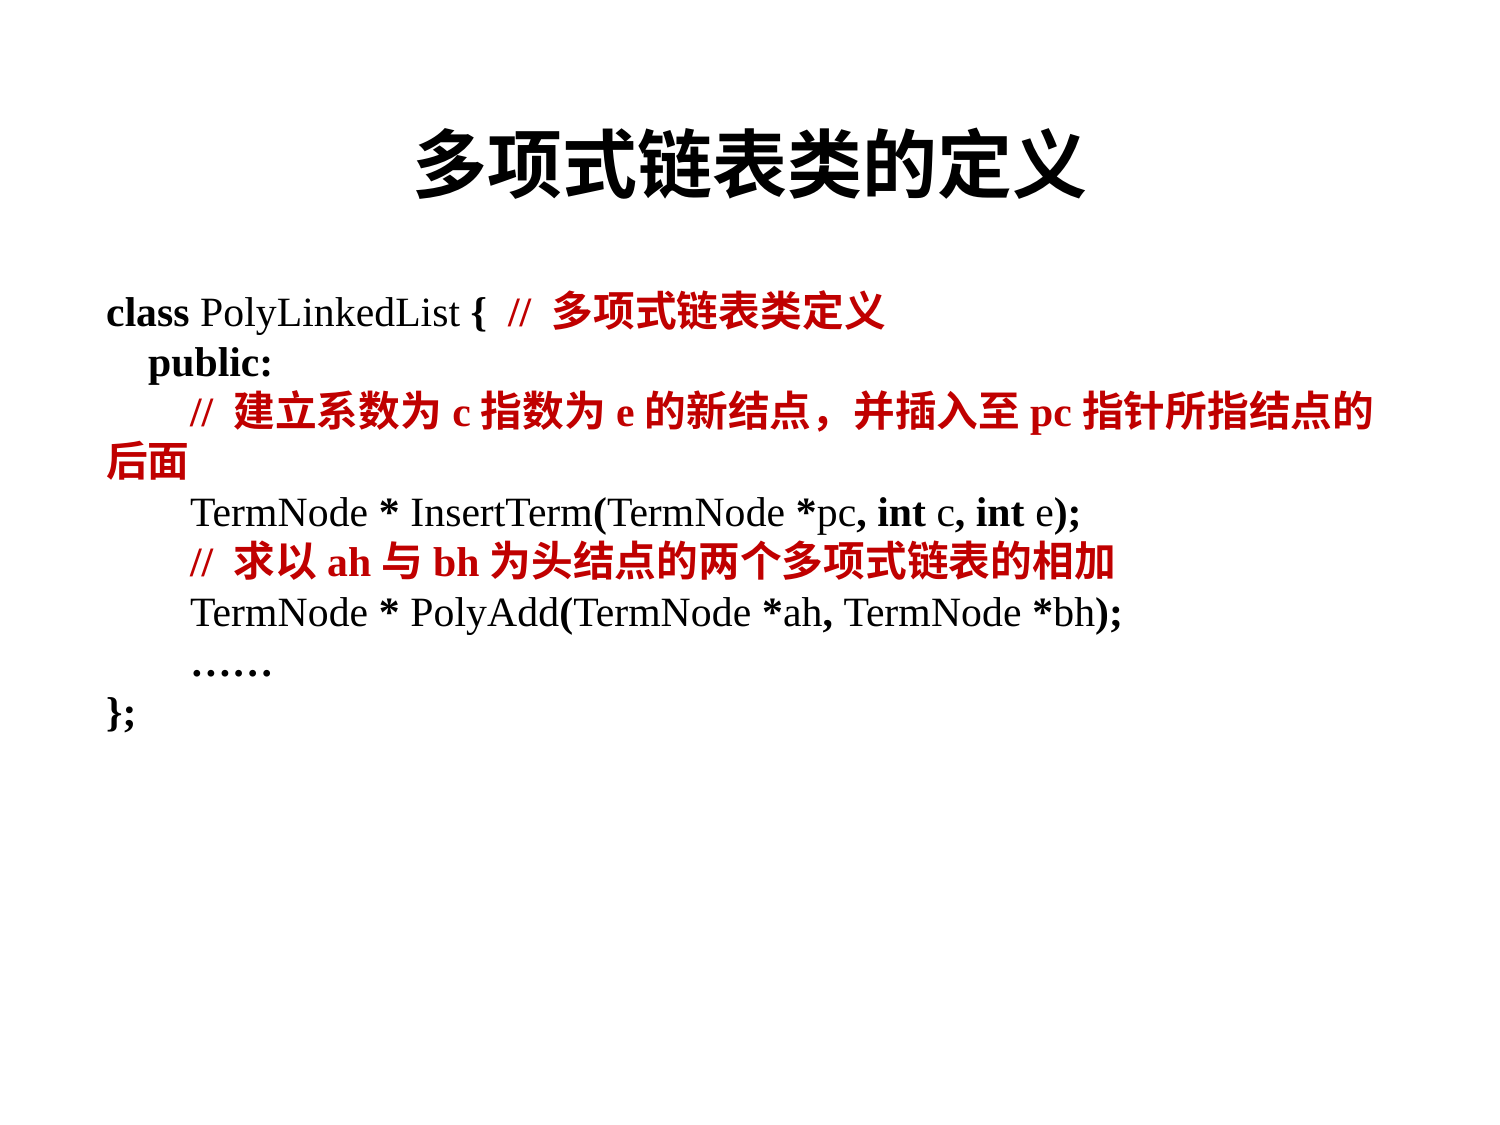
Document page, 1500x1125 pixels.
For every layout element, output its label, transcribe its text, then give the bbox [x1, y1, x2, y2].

title 多项式链表类的定义 [103, 59, 1397, 277]
text_box class PolyLinkedList { // 多项式链表类定义 public: // 建立系数为c指数为e的新结点，并插入至pc指针所指结点的后面 TermNode * InsertTerm(TermNode *pc, int c, int e); // 求以ah与bh为头结点的两个多项式链表的相加 TermNode * PolyAdd(TermNode *ah, TermNode *bh); …… }; [91, 277, 1409, 743]
